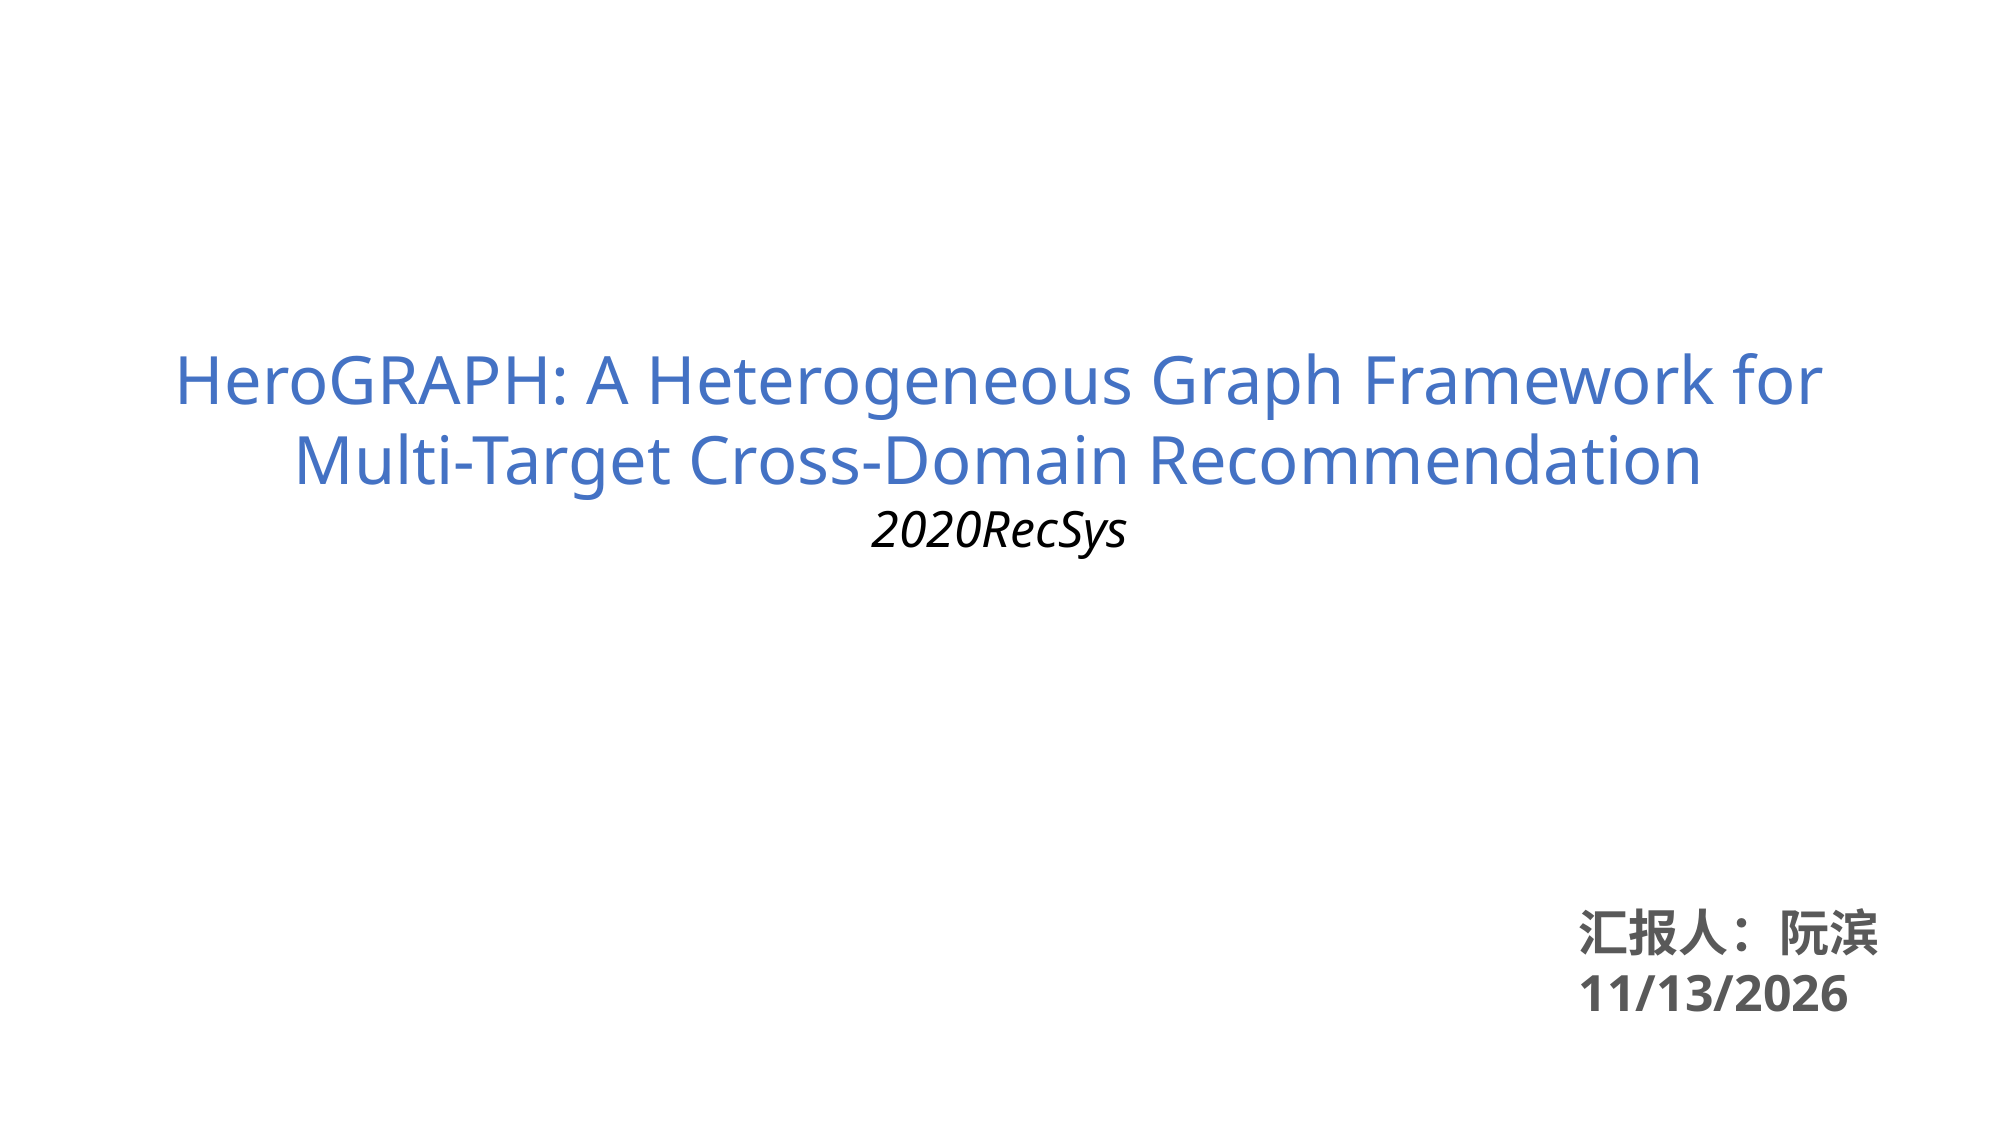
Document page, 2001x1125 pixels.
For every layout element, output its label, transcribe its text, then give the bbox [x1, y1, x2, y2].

text_box HeroGRAPH: A Heterogeneous Graph Framework for Multi-Target Cross-Domain Recommendation 2020RecSys [0, 330, 2000, 565]
text_box 汇报人：阮滨 2023/3/16 [1564, 893, 1939, 1037]
